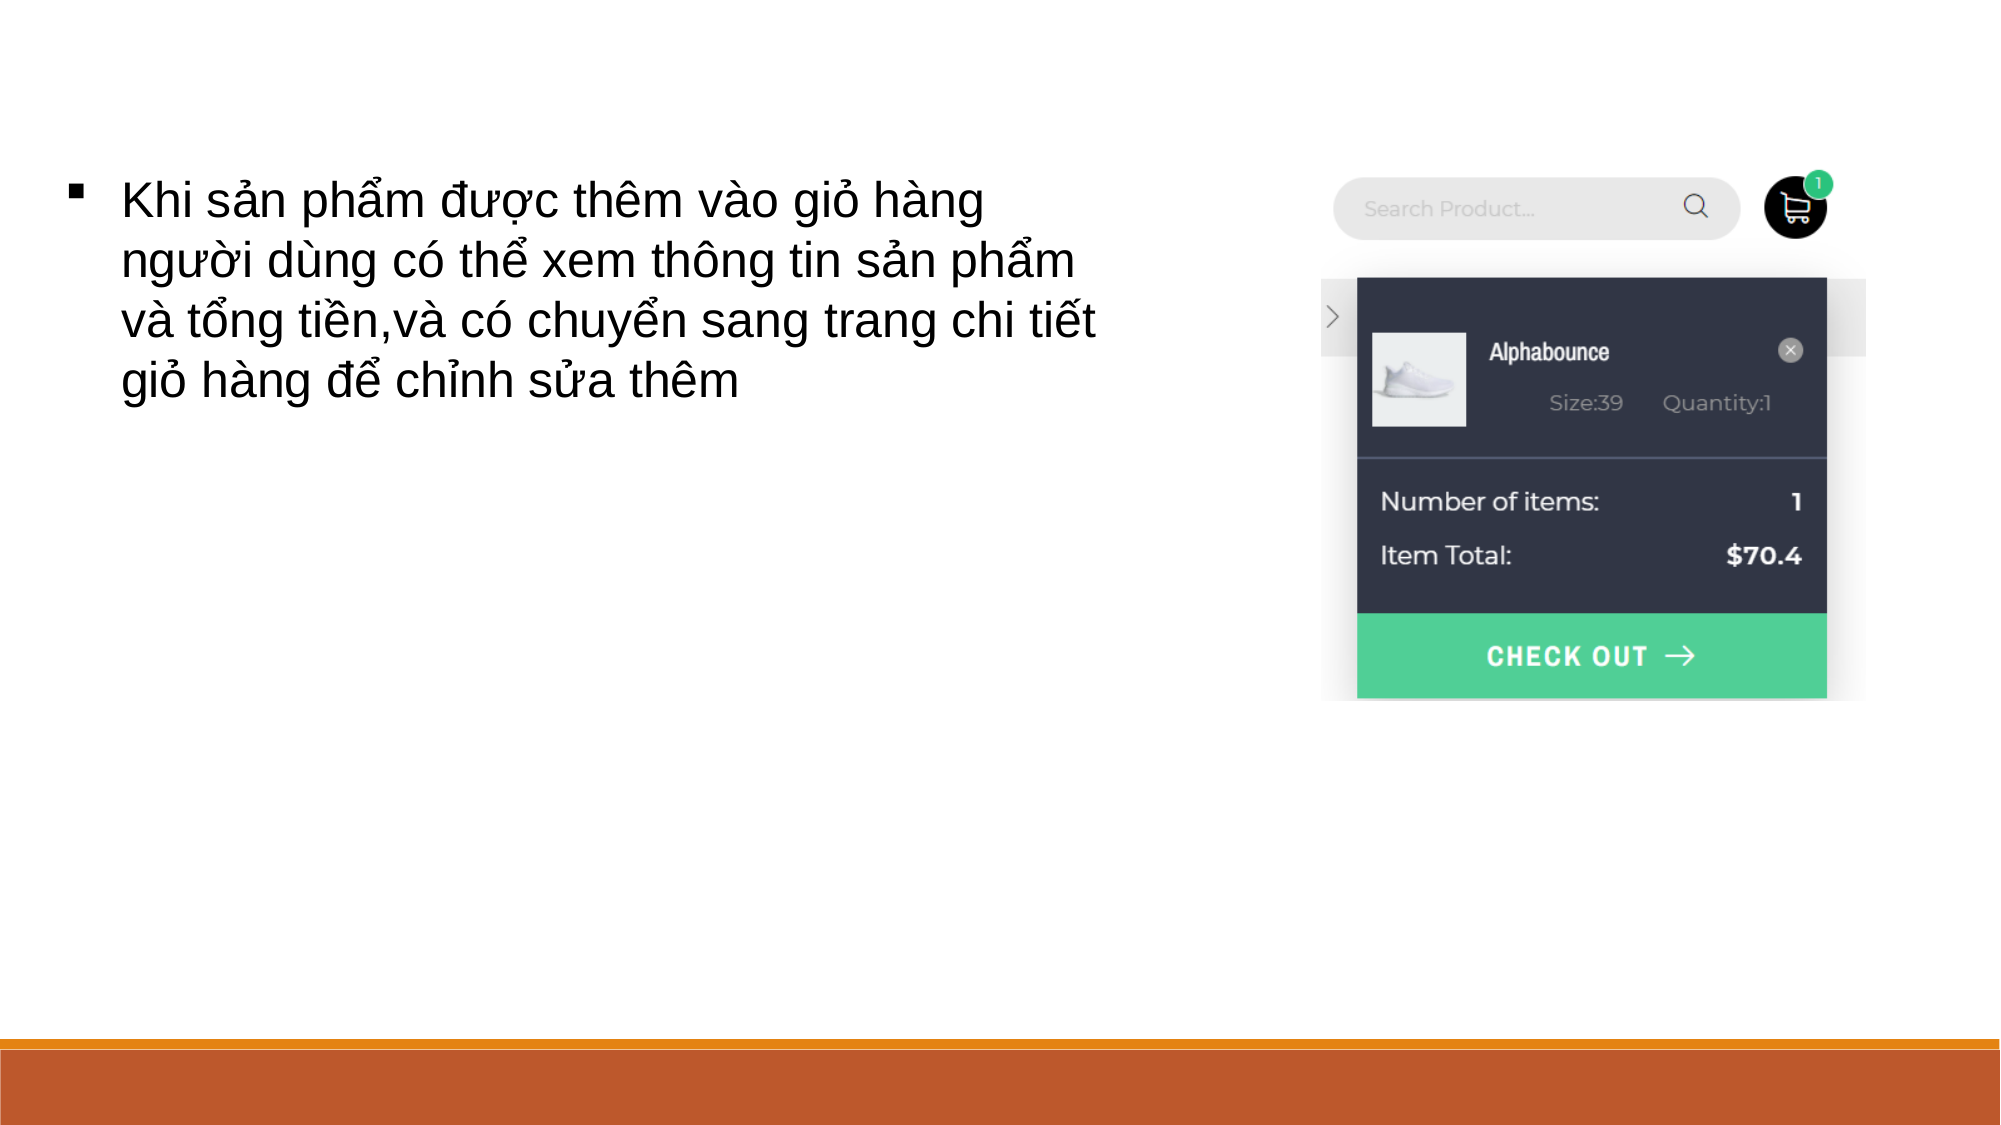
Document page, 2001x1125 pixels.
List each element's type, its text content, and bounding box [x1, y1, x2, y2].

picture [1320, 159, 1866, 701]
text_box Khi sản phẩm được thêm vào giỏ hàng người dùng có thể xem thông tin sản phẩm và tổng tiền,và có chuyển sang trang chi tiết giỏ hàng để chỉnh sửa thêm [50, 160, 1121, 415]
